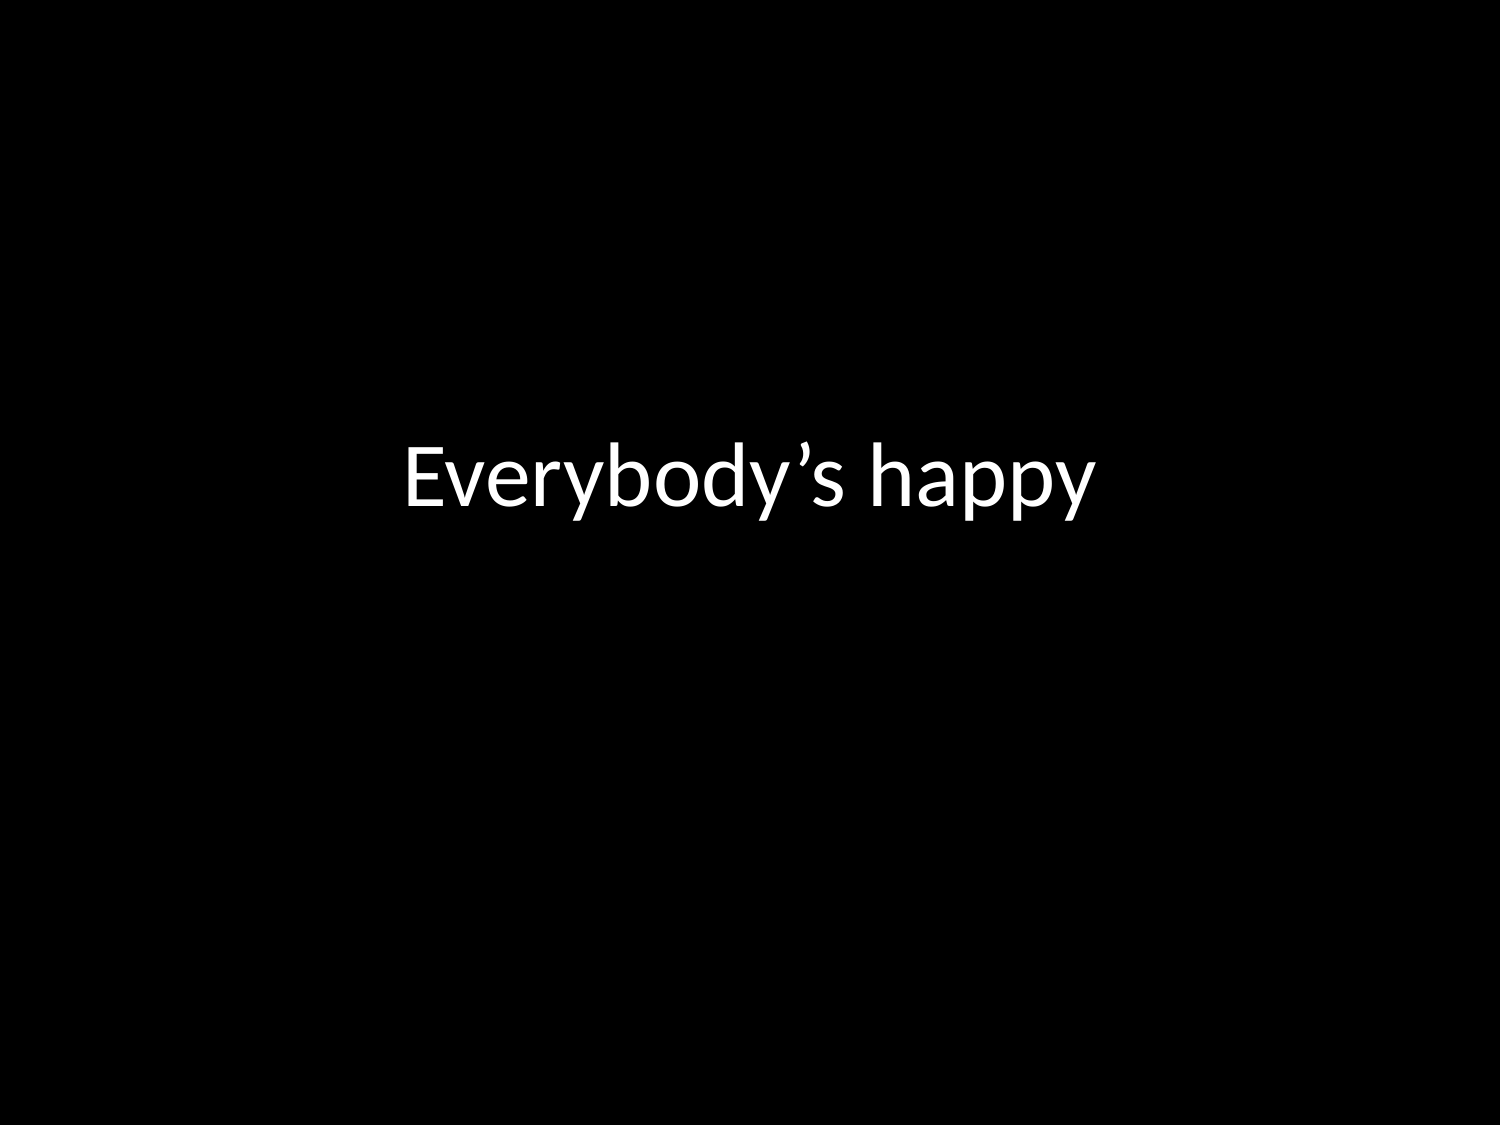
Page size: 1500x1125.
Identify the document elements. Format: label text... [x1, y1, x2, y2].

title Everybody’s happy [112, 349, 1388, 591]
